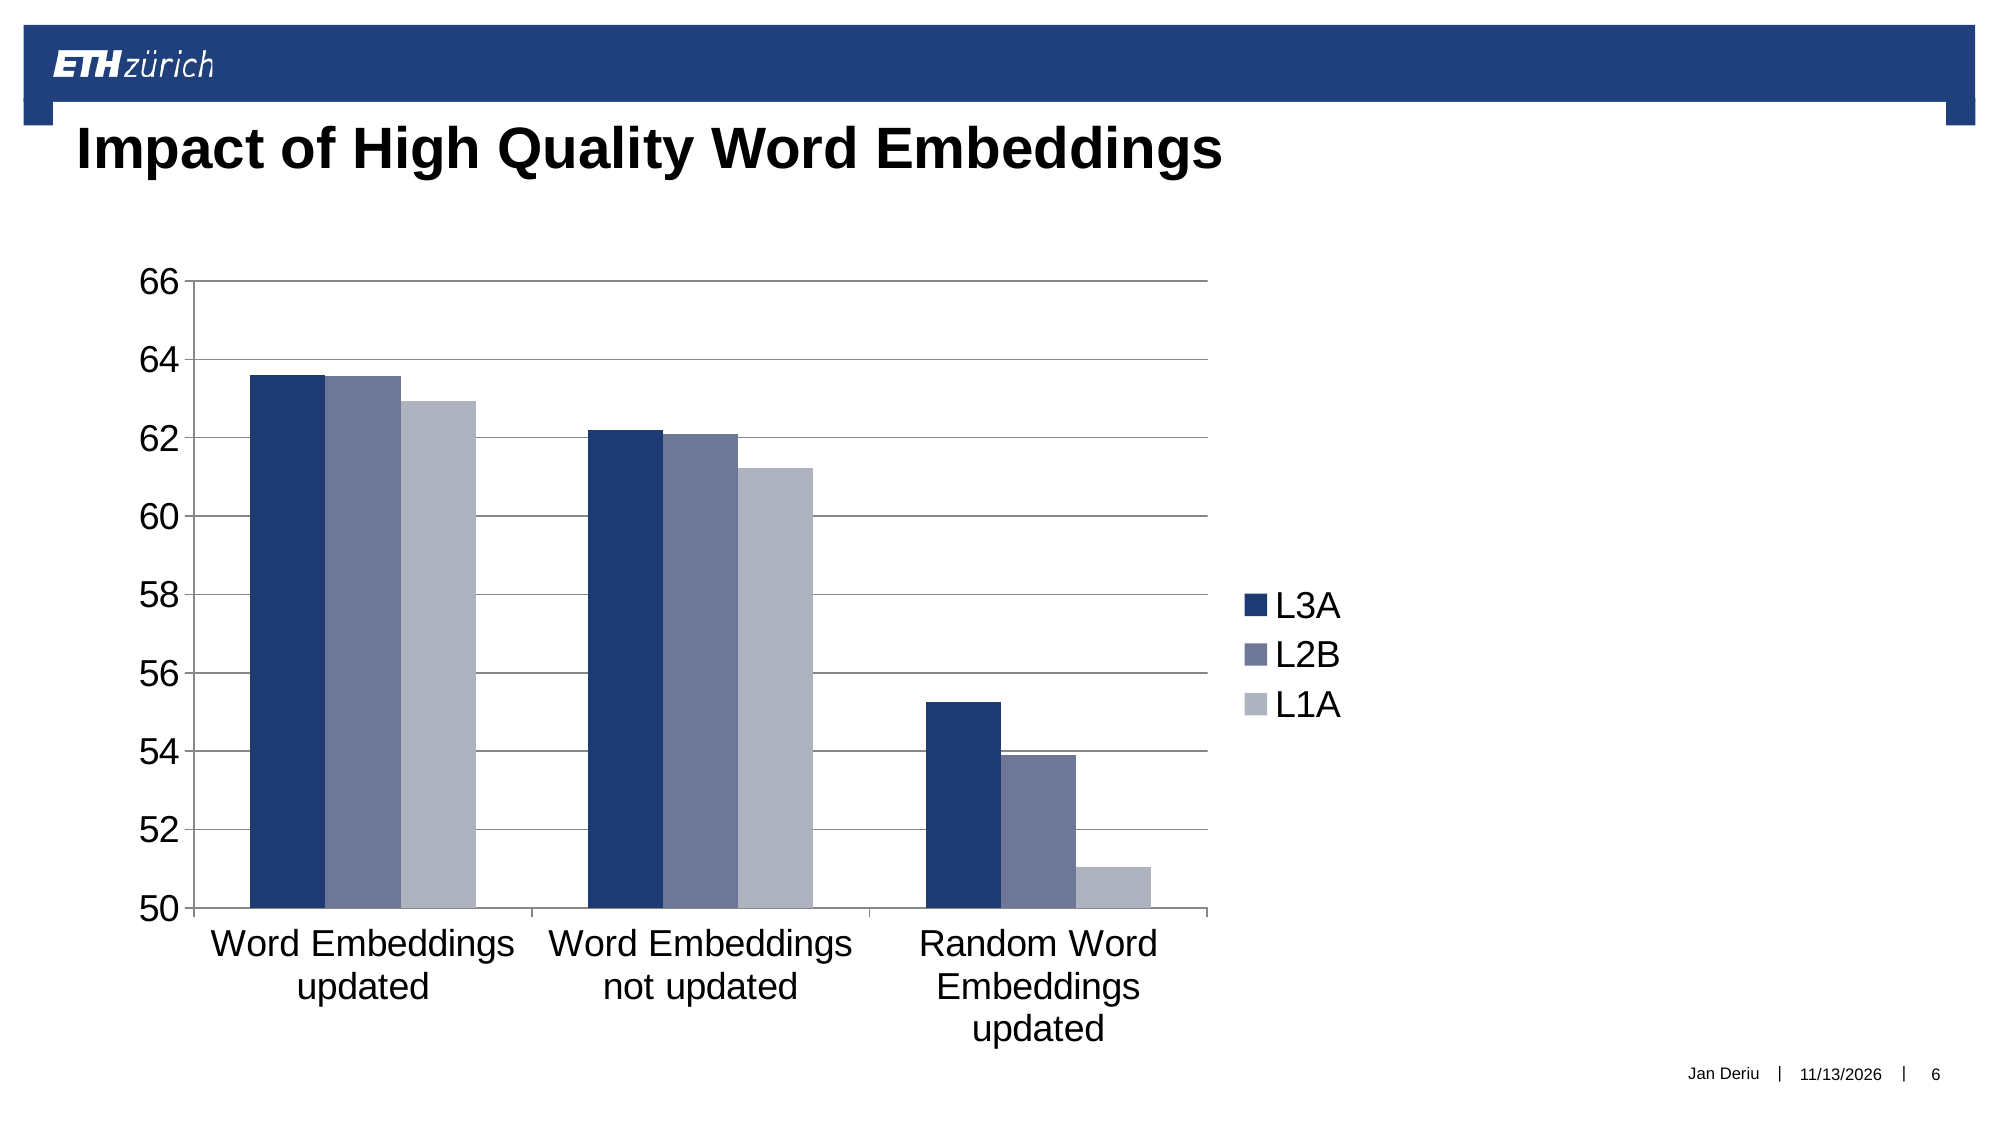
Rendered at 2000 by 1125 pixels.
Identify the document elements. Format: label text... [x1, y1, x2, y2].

chart [113, 243, 1366, 1066]
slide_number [1790, 1034, 1892, 1112]
footer Jan Deriu [999, 1034, 1760, 1111]
slide_number 6 [1906, 1034, 1966, 1112]
title Impact of High Quality Word Embeddings [53, 101, 1946, 262]
